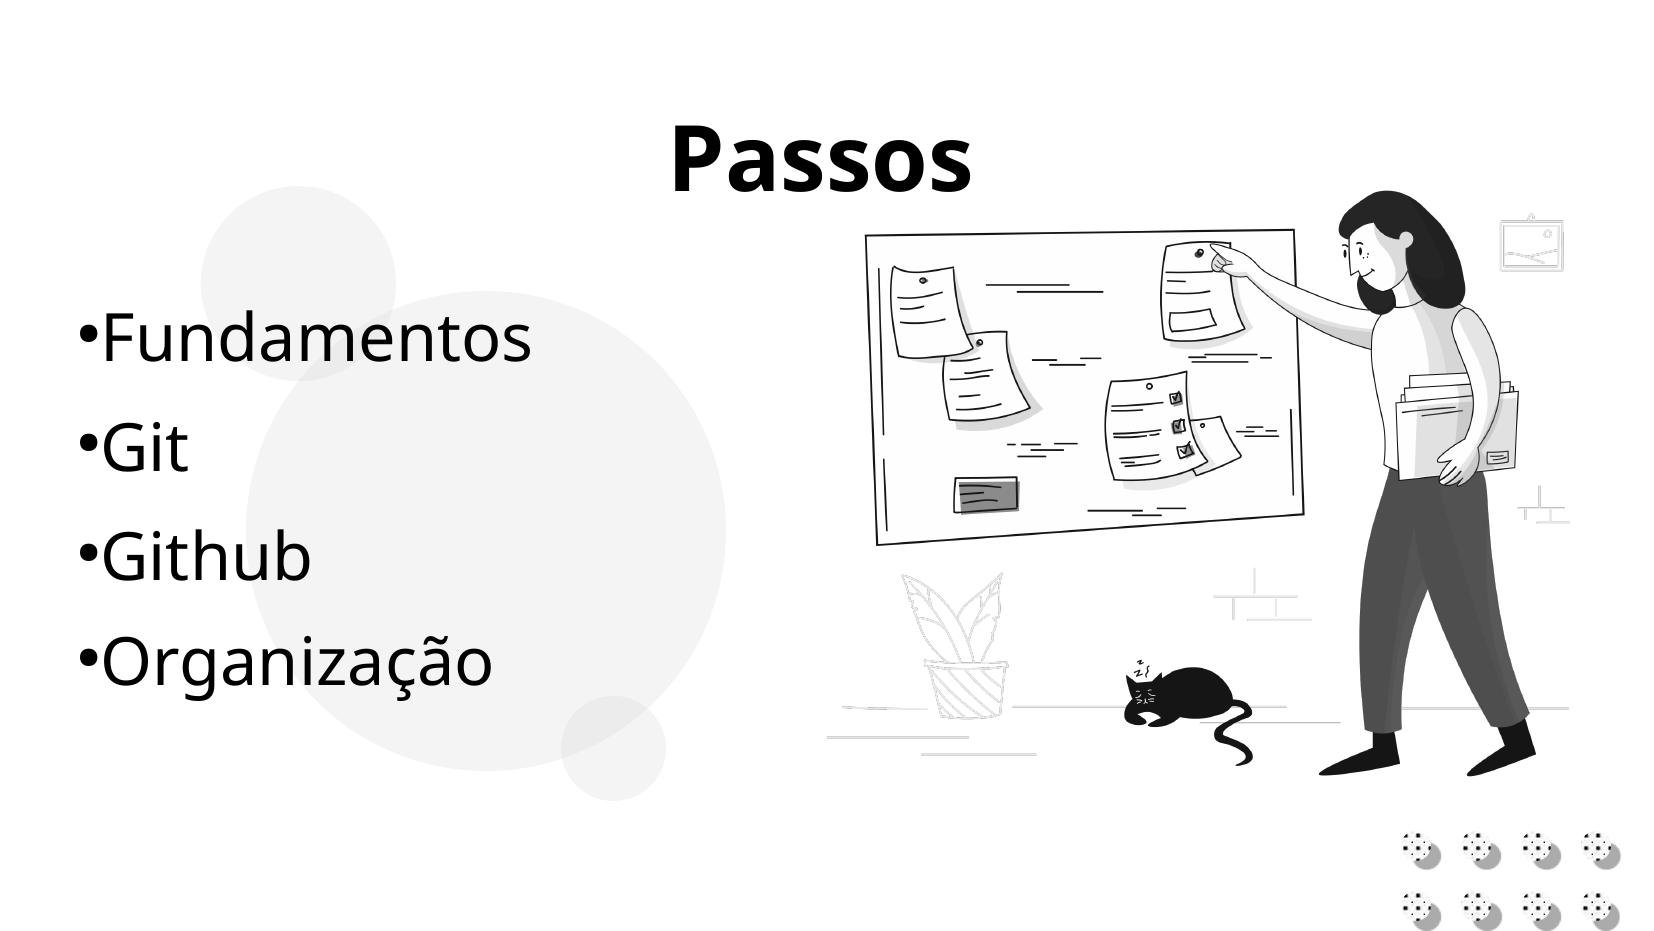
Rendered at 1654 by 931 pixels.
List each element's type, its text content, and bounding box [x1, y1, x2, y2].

picture [1580, 890, 1611, 921]
picture [1520, 830, 1551, 861]
picture [1460, 890, 1491, 921]
picture [1520, 890, 1551, 921]
picture [1400, 890, 1431, 921]
title Passos [76, 76, 1565, 232]
list Fundamentos Git Github Organização [76, 295, 1088, 835]
picture [1460, 830, 1491, 861]
picture [713, 129, 1620, 810]
picture [1580, 830, 1611, 861]
picture [1400, 830, 1431, 861]
